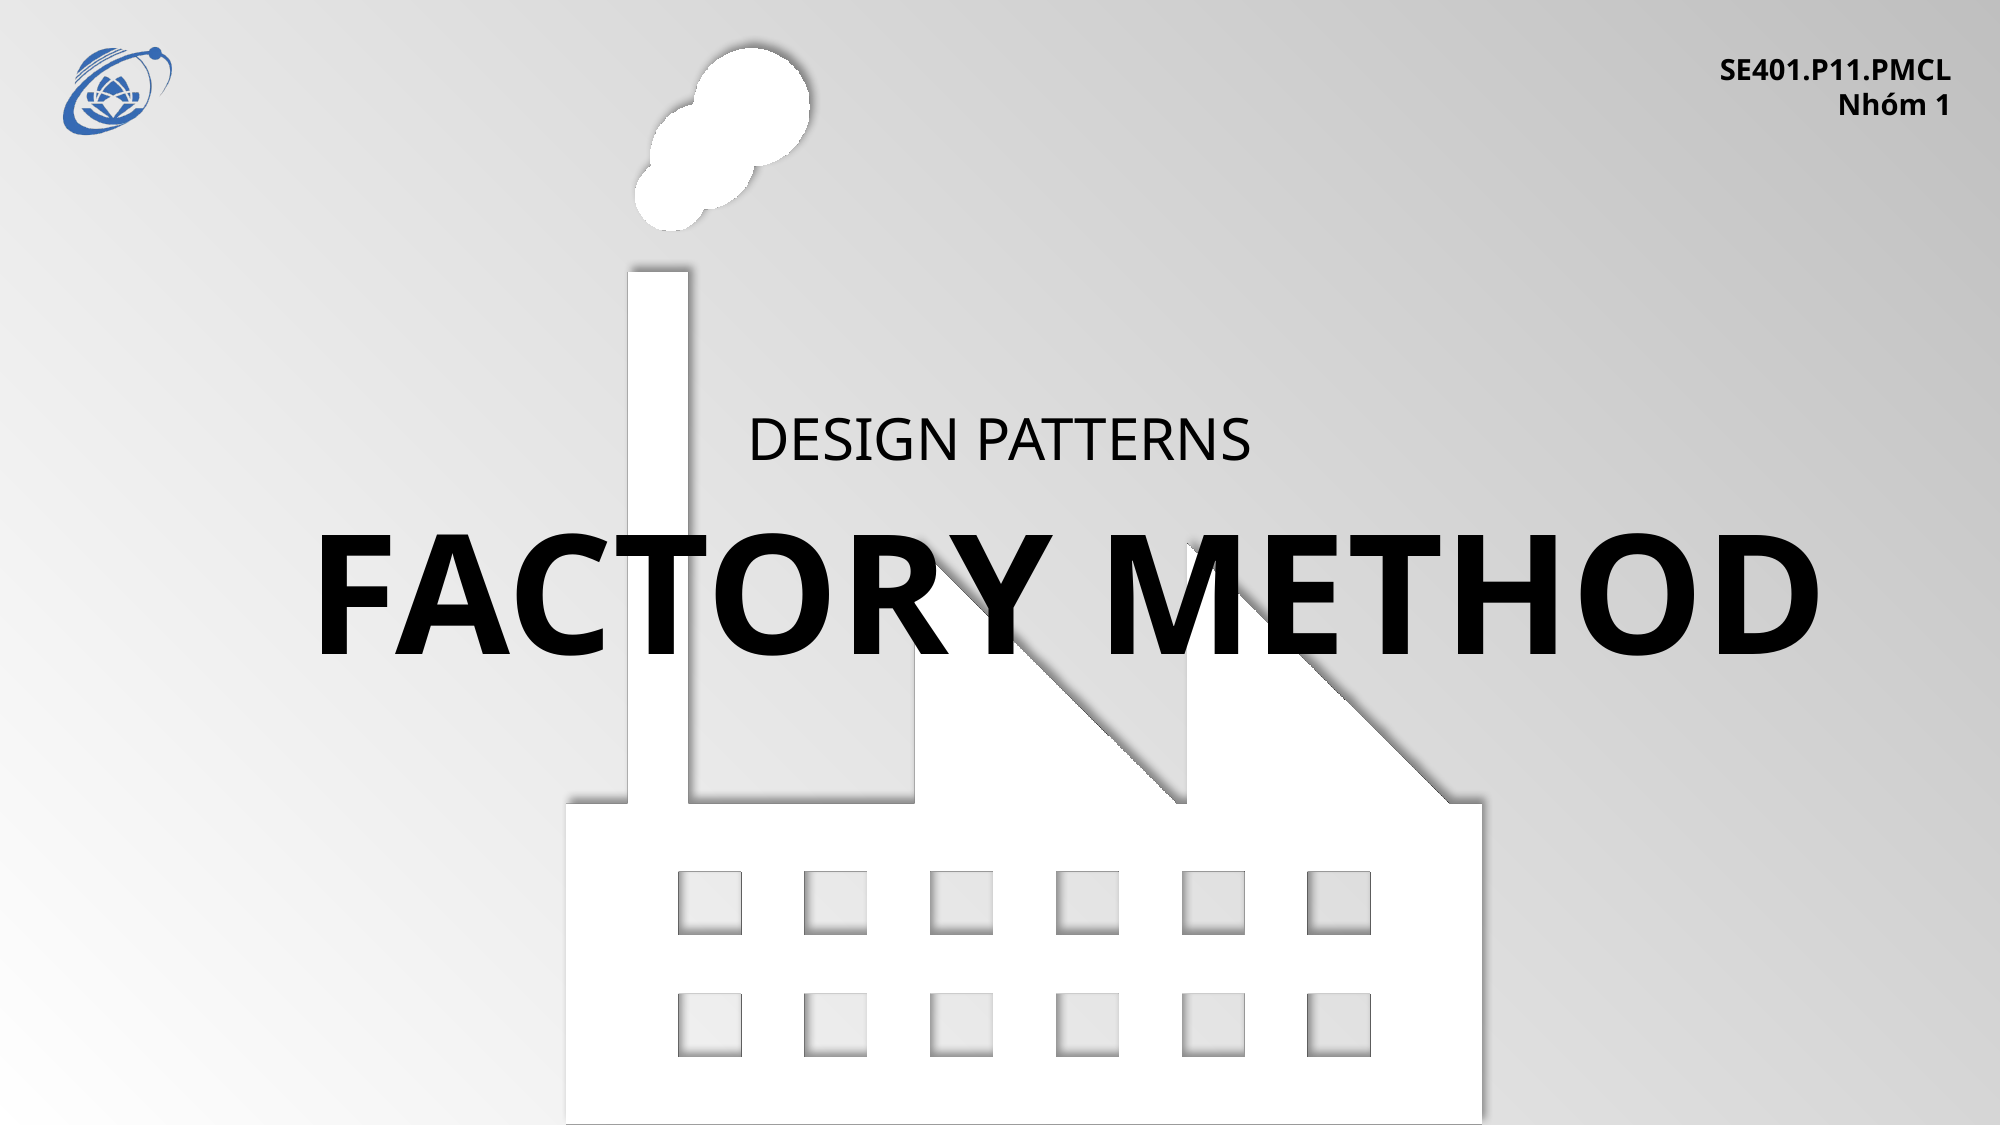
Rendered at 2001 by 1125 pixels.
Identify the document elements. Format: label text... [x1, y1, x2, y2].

text_box FACTORY METHOD [292, 480, 565, 696]
text_box SE401.P11.PMCL Nhóm 1 [1704, 43, 1967, 129]
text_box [565, 47, 1482, 1125]
text_box FACTORY METHOD [1482, 480, 1843, 696]
picture [62, 46, 173, 138]
